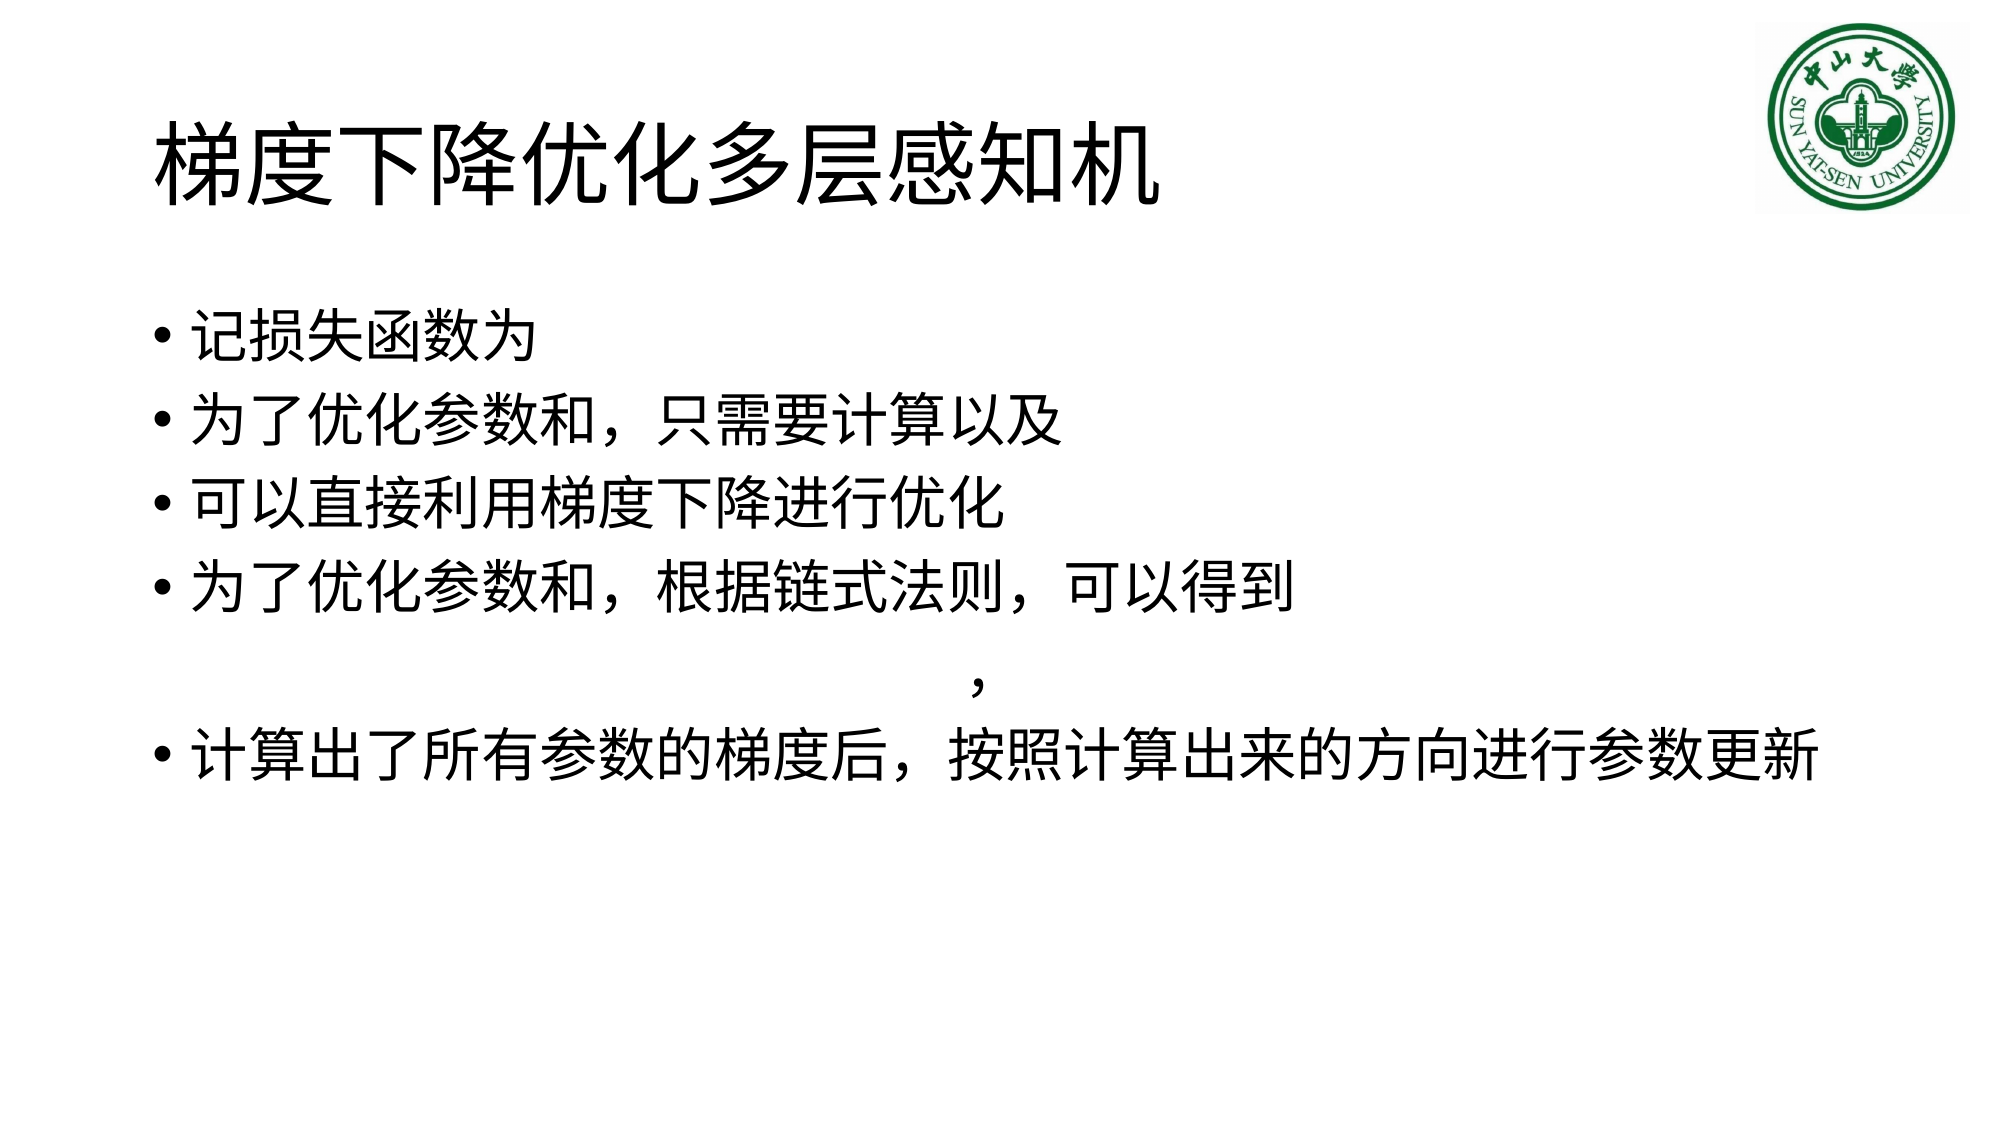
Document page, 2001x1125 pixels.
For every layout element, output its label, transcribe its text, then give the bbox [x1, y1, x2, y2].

title 梯度下降优化多层感知机 [137, 59, 1863, 278]
picture [1755, 22, 1970, 214]
